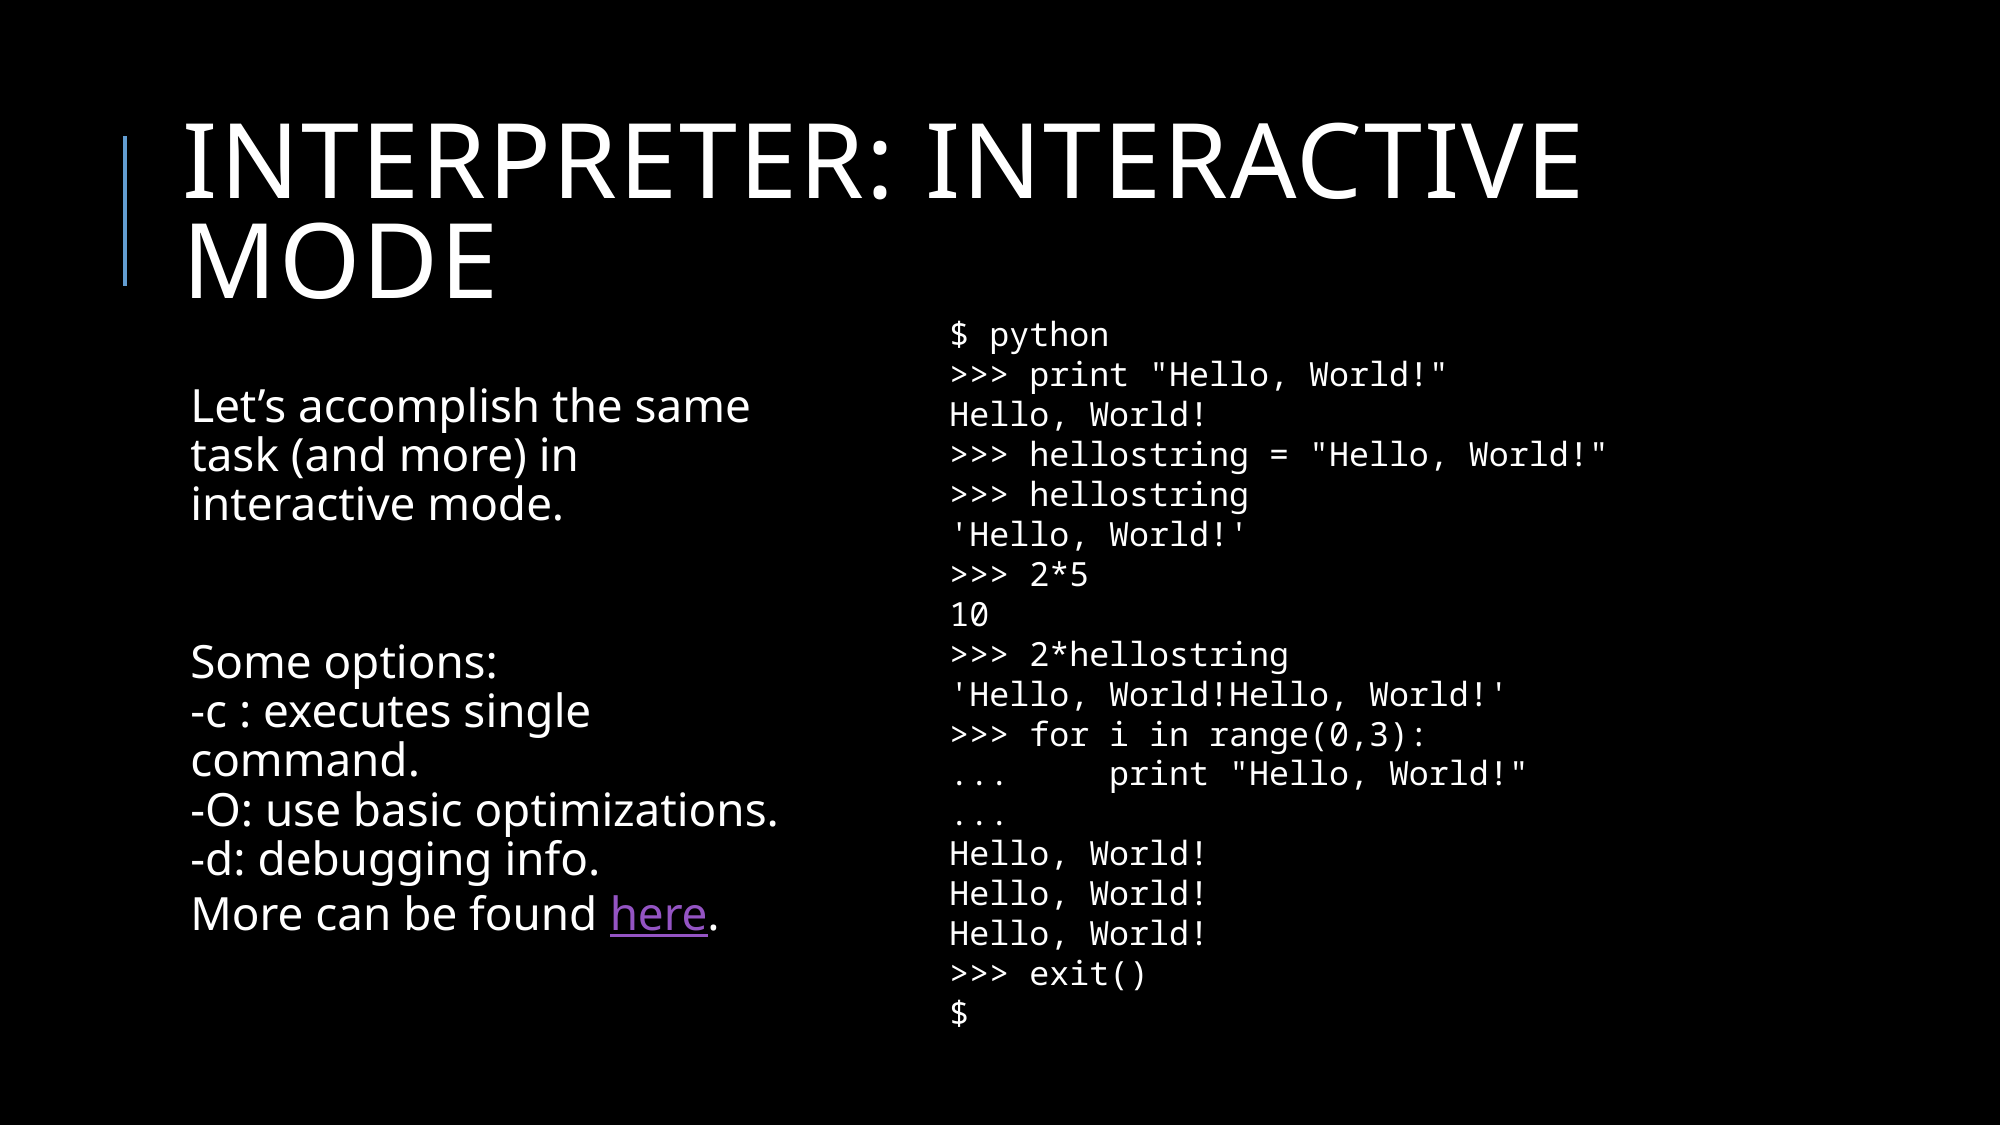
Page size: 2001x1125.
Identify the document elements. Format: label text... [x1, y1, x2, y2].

list Let’s accomplish the same task (and more) in interactive mode. Some options: -c : executes single command. -O: use basic optimizations. -d: debugging info. More can be found here. [168, 375, 788, 1091]
title Interpreter: Interactive mode [168, 96, 1763, 342]
text_box $ python >>> print "Hello, World!" Hello, World! >>> hellostring = "Hello, World!" >>> hellostring 'Hello, World!' >>> 2*5 10 >>> 2*hellostring 'Hello, World!Hello, World!' >>> for i in range(0,3): ... print "Hello, World!" ... Hello, World! Hello, World! Hello, World! >>> exit() $ [934, 306, 1897, 1040]
